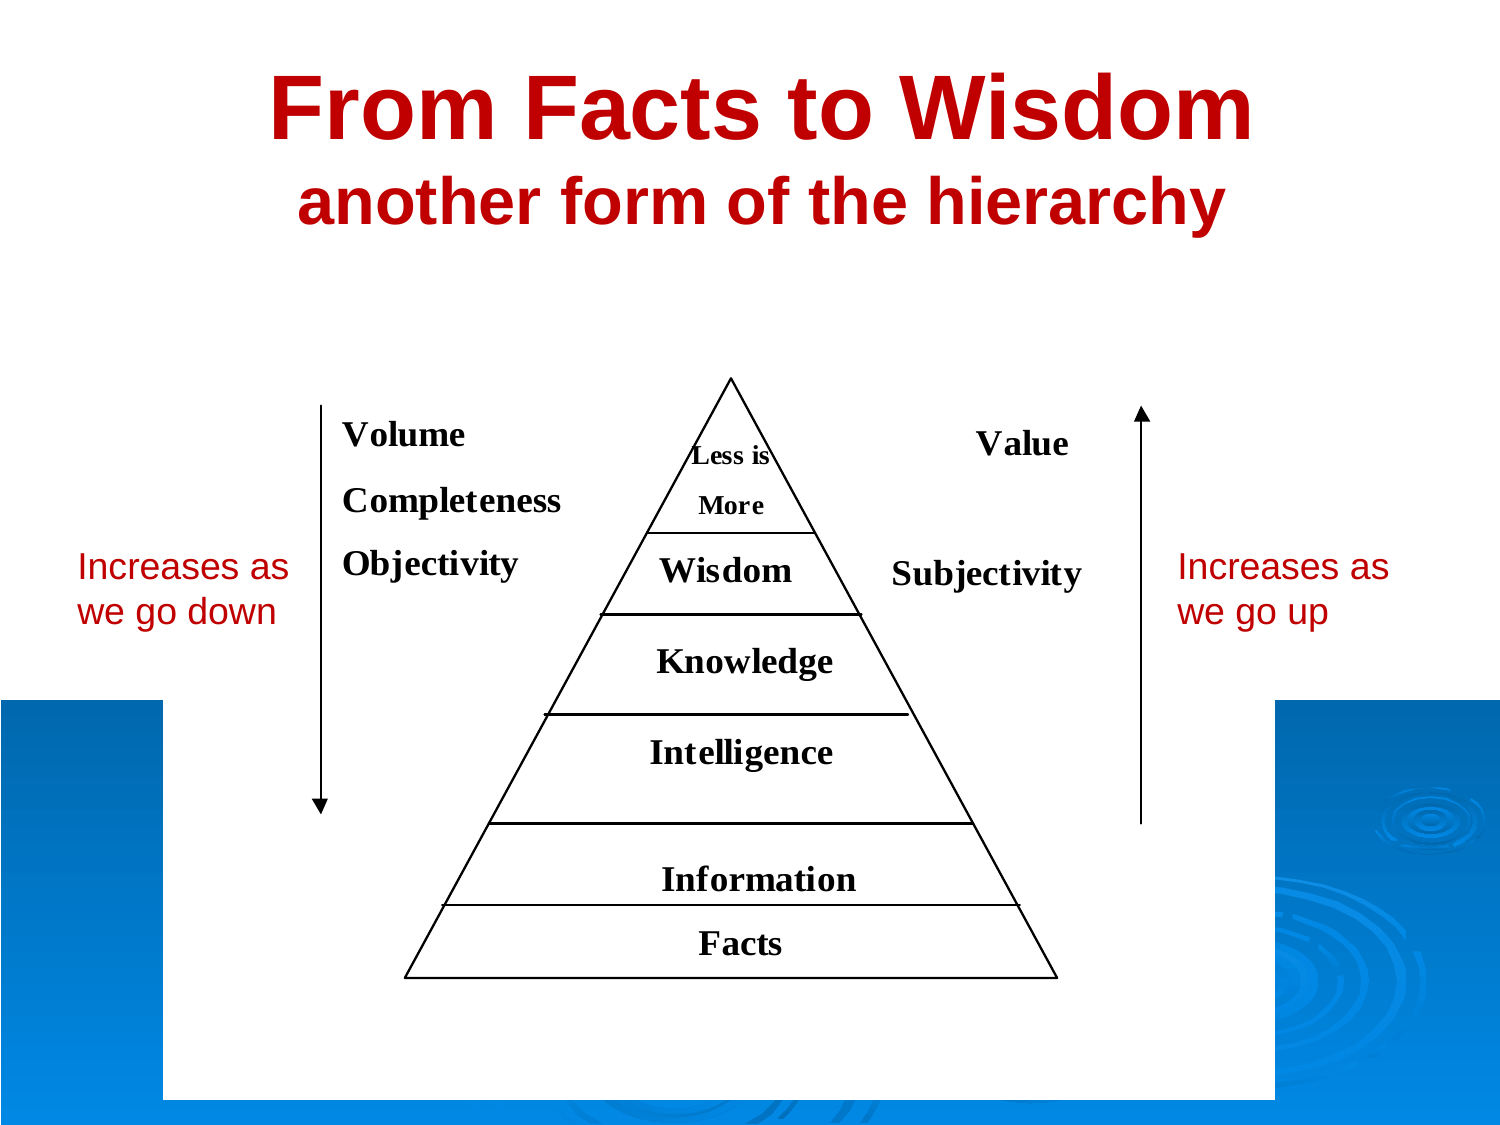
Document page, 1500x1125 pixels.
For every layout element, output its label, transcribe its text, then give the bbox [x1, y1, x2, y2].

text_box Increases as we go down [62, 534, 157, 640]
text_box Increases as we go up [1279, 534, 1425, 640]
title From Facts to Wisdom another form of the hierarchy [124, 0, 1401, 286]
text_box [162, 287, 1276, 1101]
